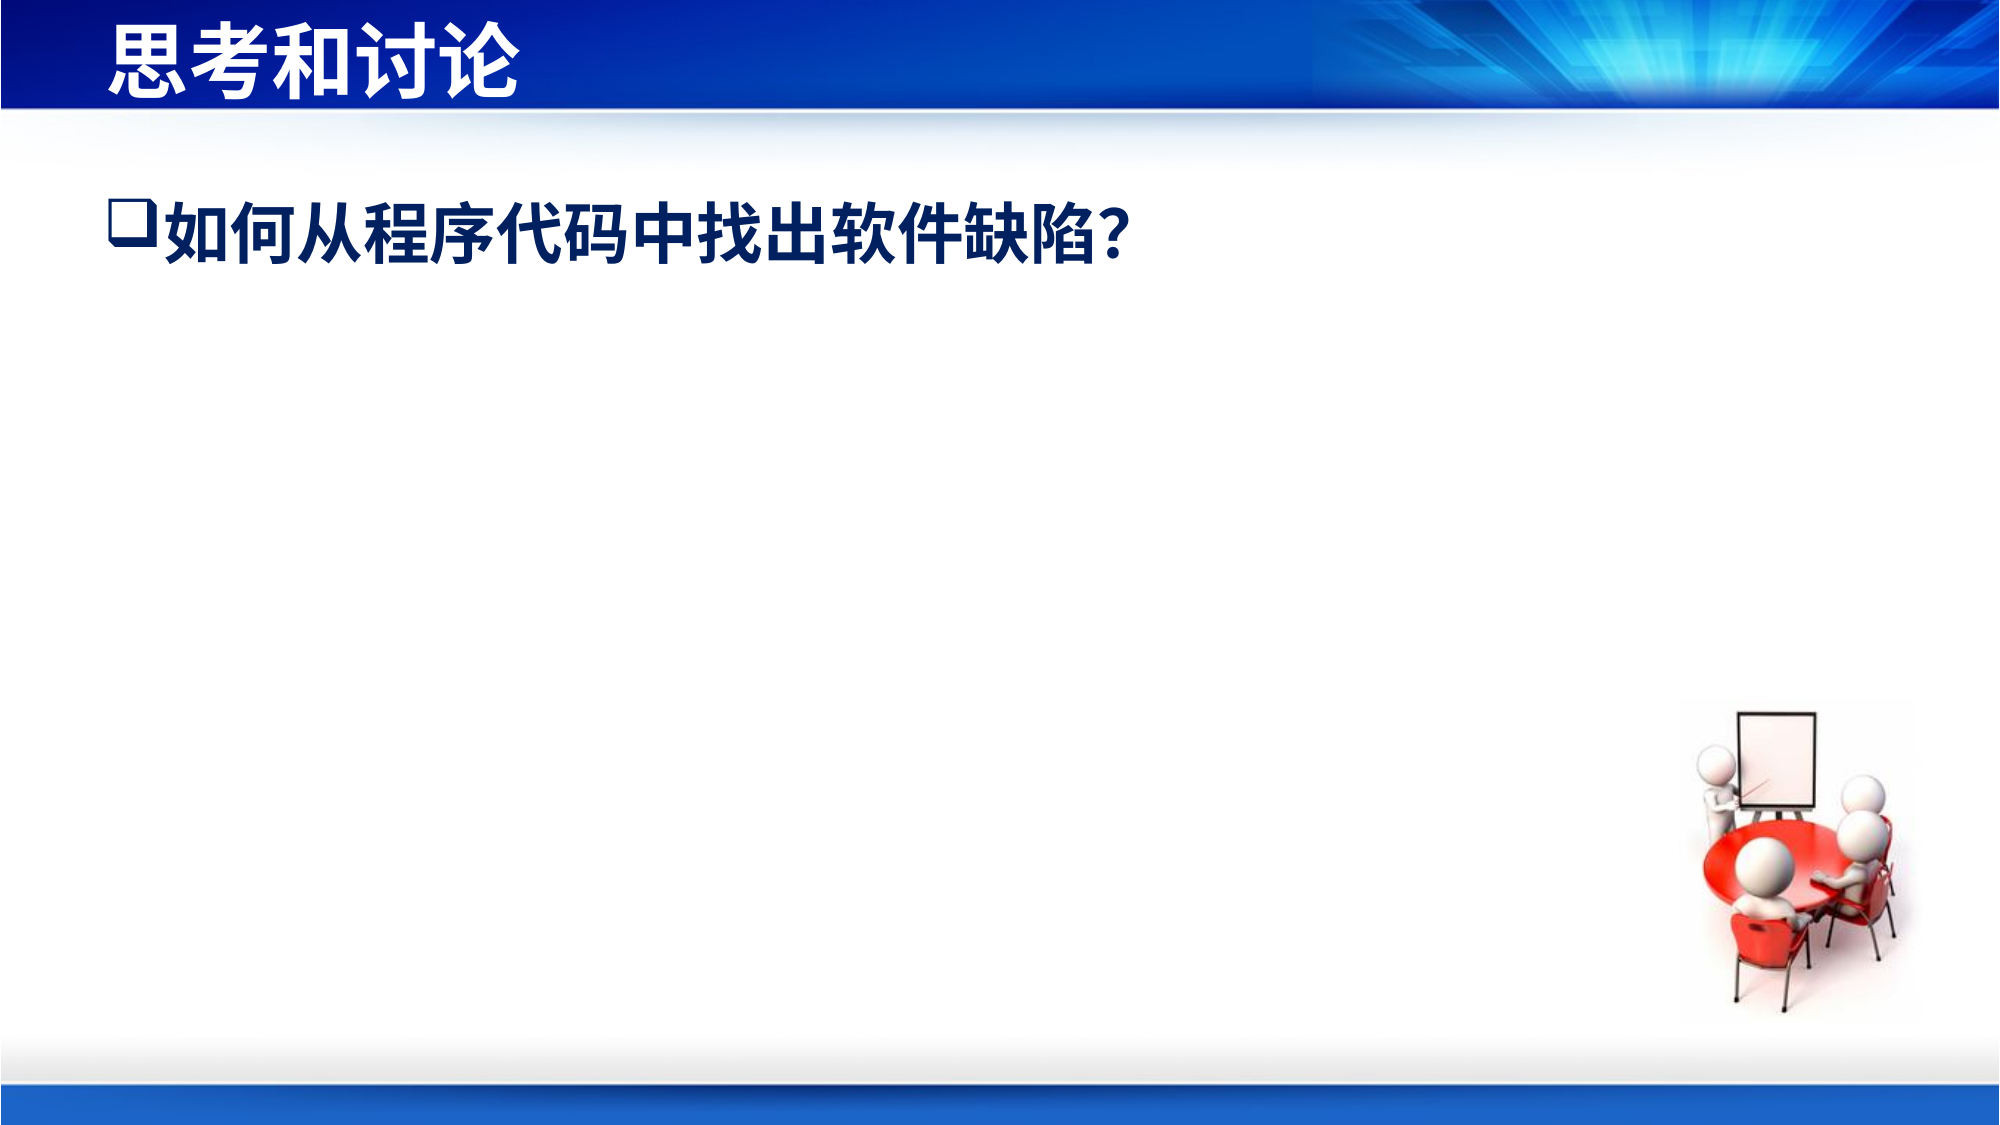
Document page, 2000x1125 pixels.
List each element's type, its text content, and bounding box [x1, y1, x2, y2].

picture [1, 0, 1999, 1125]
list 如何从程序代码中找出软件缺陷？ [88, 184, 1880, 1012]
title 思考和讨论 [90, 1, 1880, 118]
